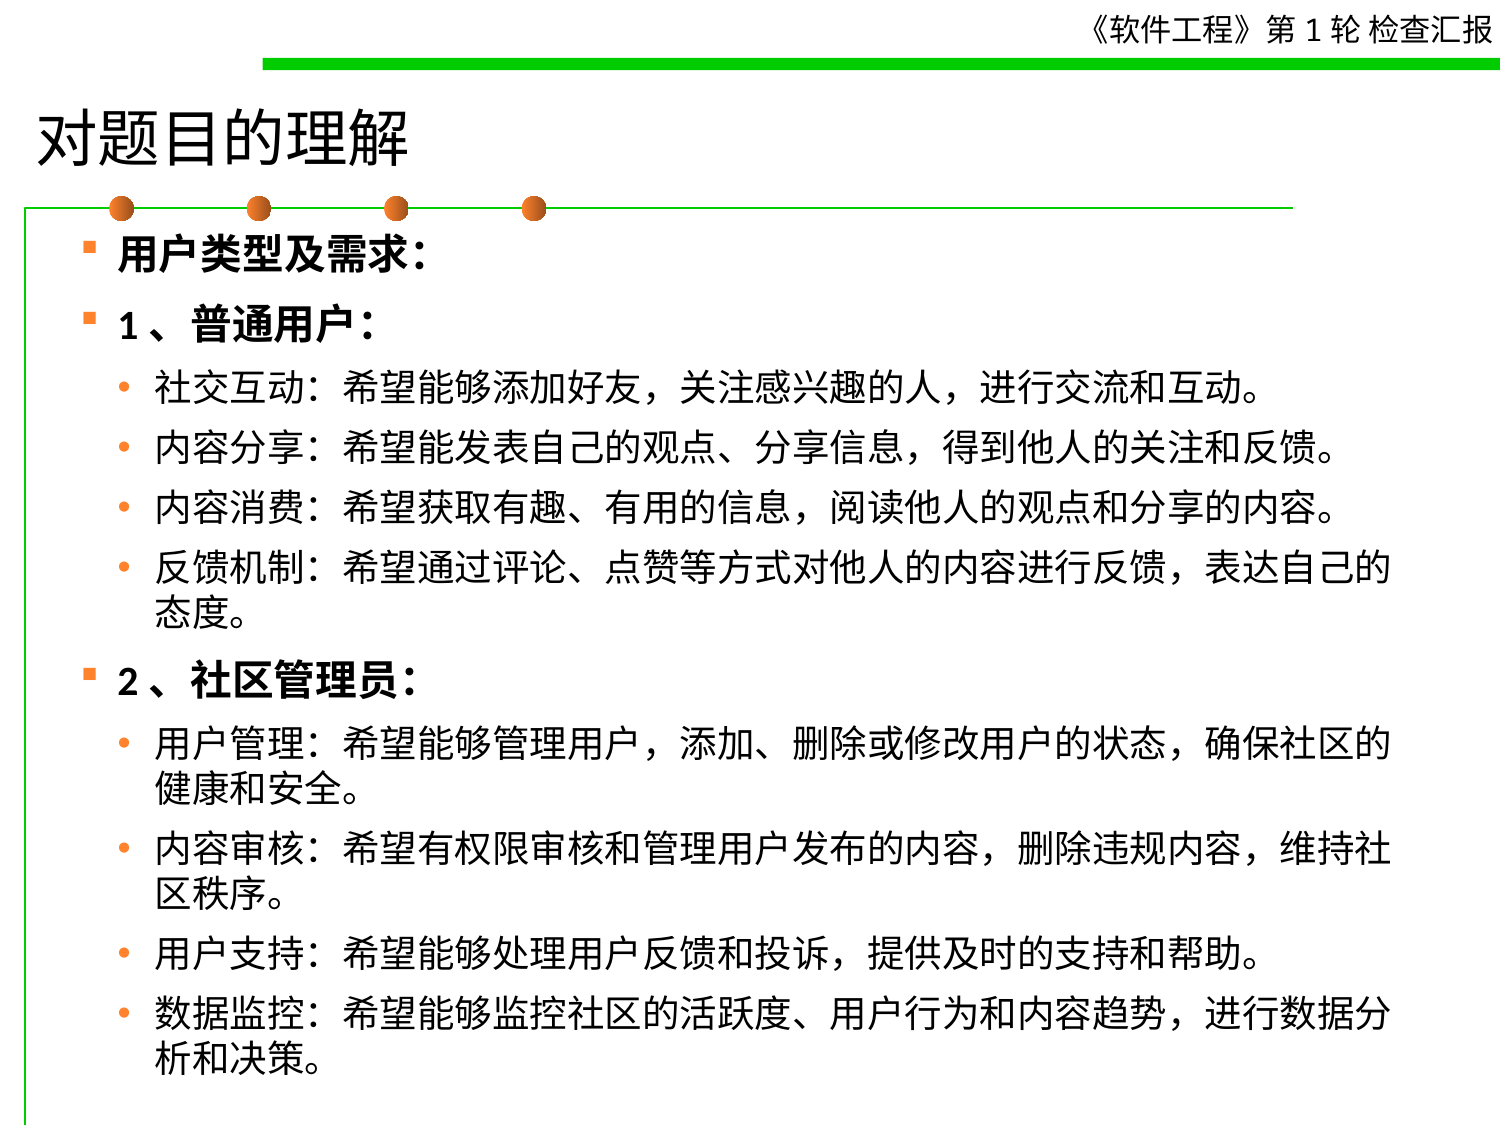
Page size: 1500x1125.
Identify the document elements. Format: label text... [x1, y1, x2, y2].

title 对题目的理解 [20, 83, 1415, 190]
list 用户类型及需求： 1、普通用户： 社交互动：希望能够添加好友，关注感兴趣的人，进行交流和互动。 内容分享：希望能发表自己的观点、分享信息，得到他人的关注和反馈。 内容消费：希望获取有趣、有用的信息，阅读他人的观点和分享的内容。 反馈机制：希望通过评论、点赞等方式对他人的内容进行反馈，表达自己的态度。 2、社区管理员： 用户管理：希望能够管理用户，添加、删除或修改用户的状态，确保社区的健康和安全。 内容审核：希望有权限审核和管理用户发布的内容，删除违规内容，维持社区秩序。 用户支持：希望能够处理用户反馈和投诉，提供及时的支持和帮助。 数据监控：希望能够监控社区的活跃度、用户行为和内容趋势，进行数据分析和决策。 [64, 219, 1412, 1059]
